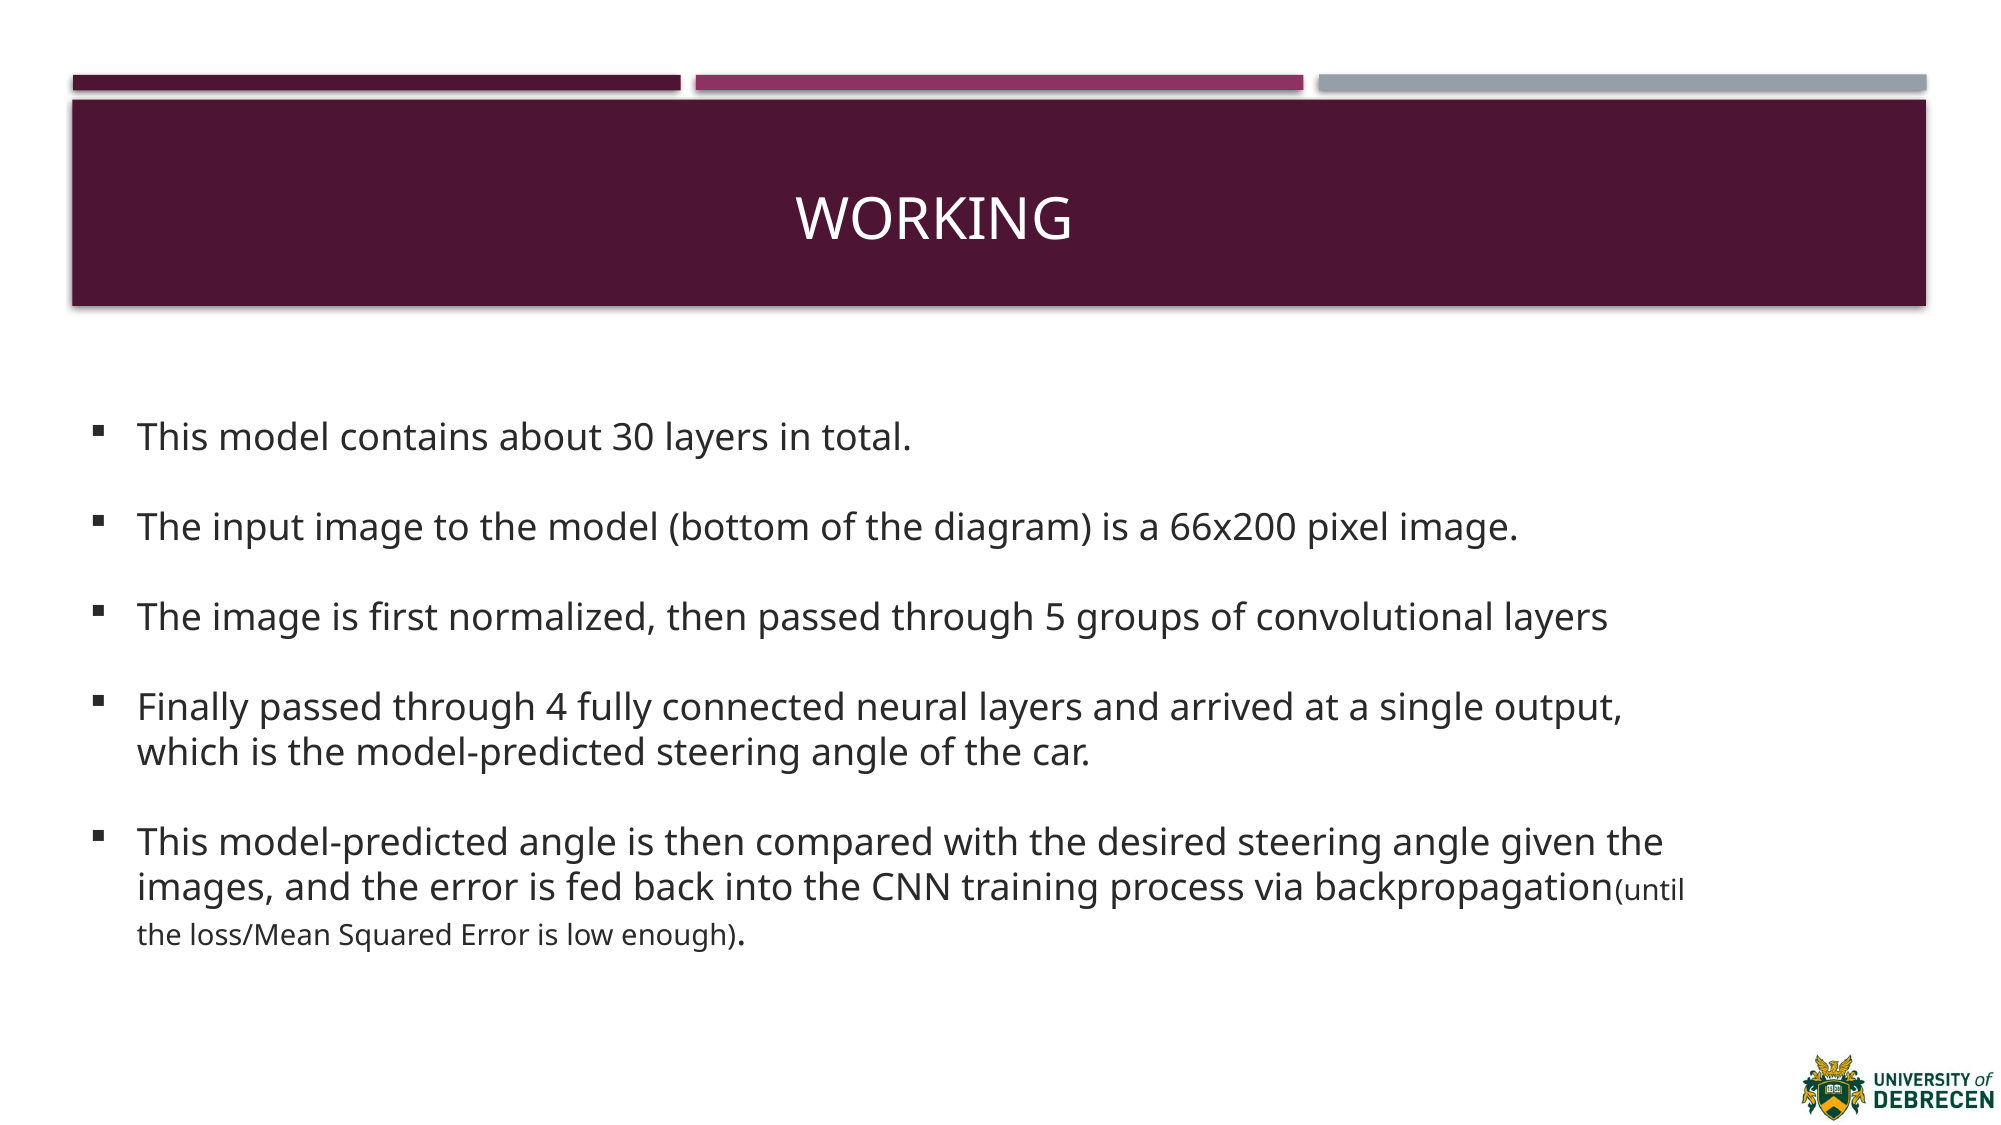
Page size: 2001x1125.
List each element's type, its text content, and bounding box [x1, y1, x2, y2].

picture [1790, 1047, 2000, 1125]
title working [94, 119, 1902, 259]
text_box This model contains about 30 layers in total. The input image to the model (bottom of the diagram) is a 66x200 pixel image. The image is first normalized, then passed through 5 groups of convolutional layers Finally passed through 4 fully connected neural layers and arrived at a single output, which is the model-predicted steering angle of the car. This model-predicted angle is then compared with the desired steering angle given the images, and the error is fed back into the CNN training process via backpropagation(until the loss/Mean Squared Error is low enough). [75, 405, 1744, 961]
